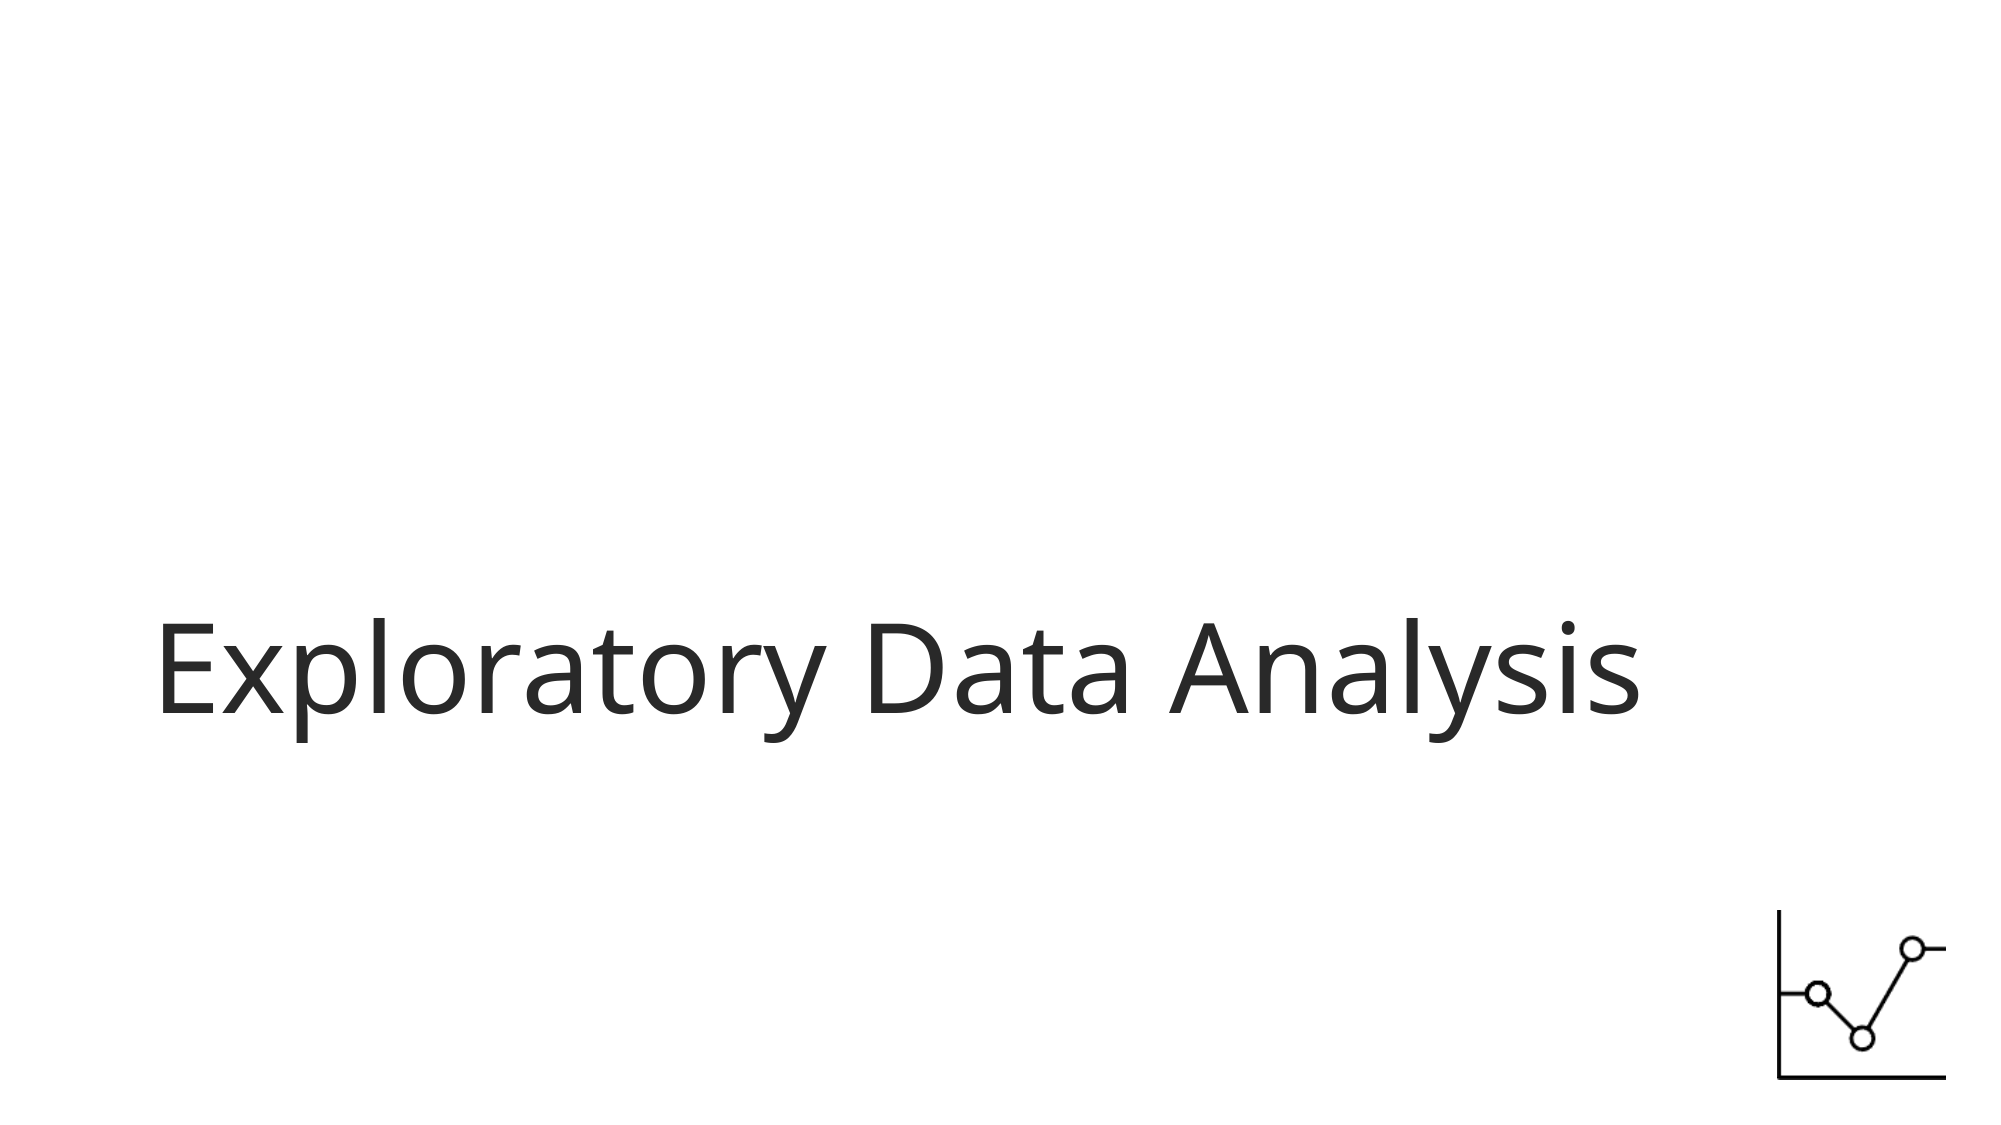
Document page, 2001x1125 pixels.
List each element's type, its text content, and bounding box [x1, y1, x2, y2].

title Exploratory Data Analysis [136, 280, 1862, 749]
picture [1776, 910, 1946, 1080]
